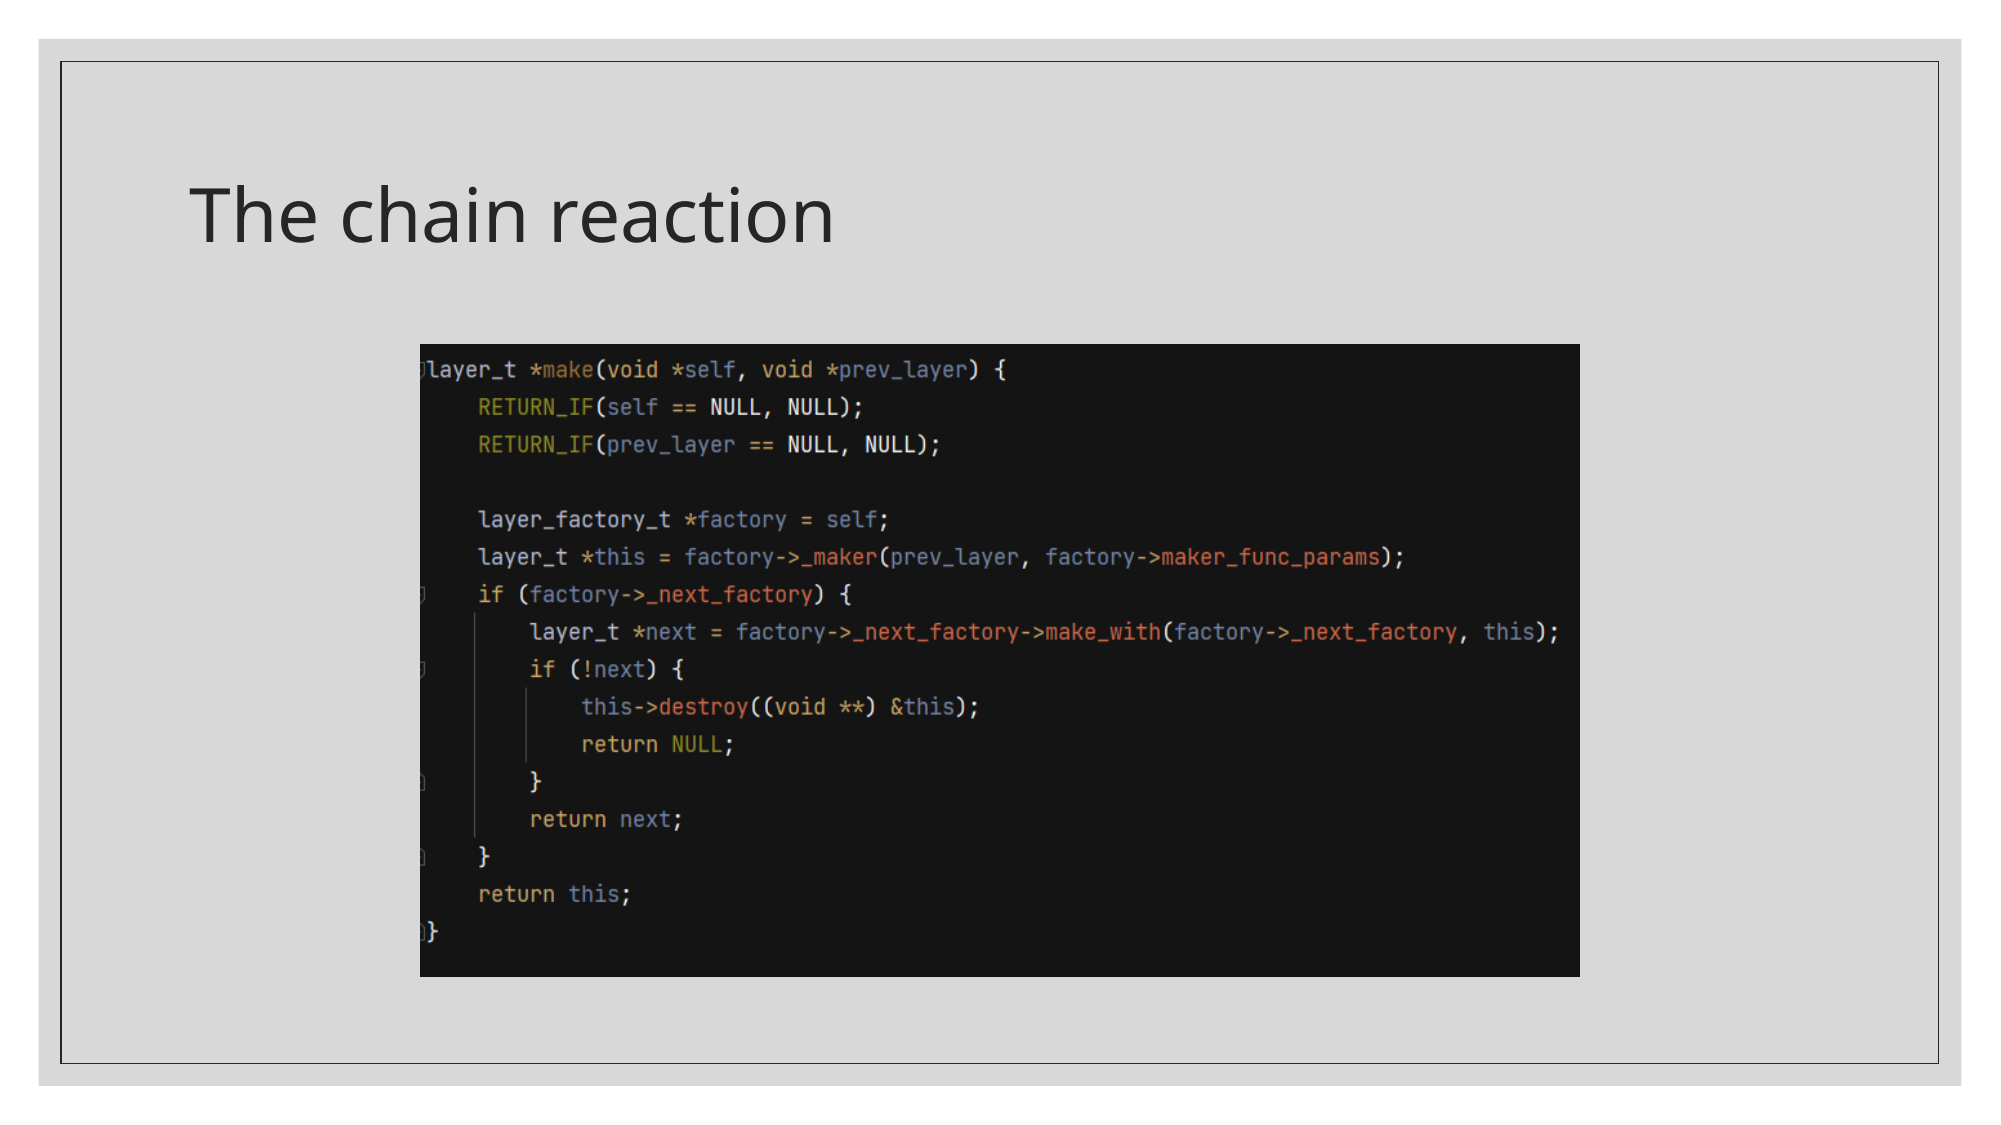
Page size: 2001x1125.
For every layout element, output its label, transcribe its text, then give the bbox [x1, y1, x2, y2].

title The chain reaction [174, 105, 1825, 331]
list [420, 344, 1580, 977]
